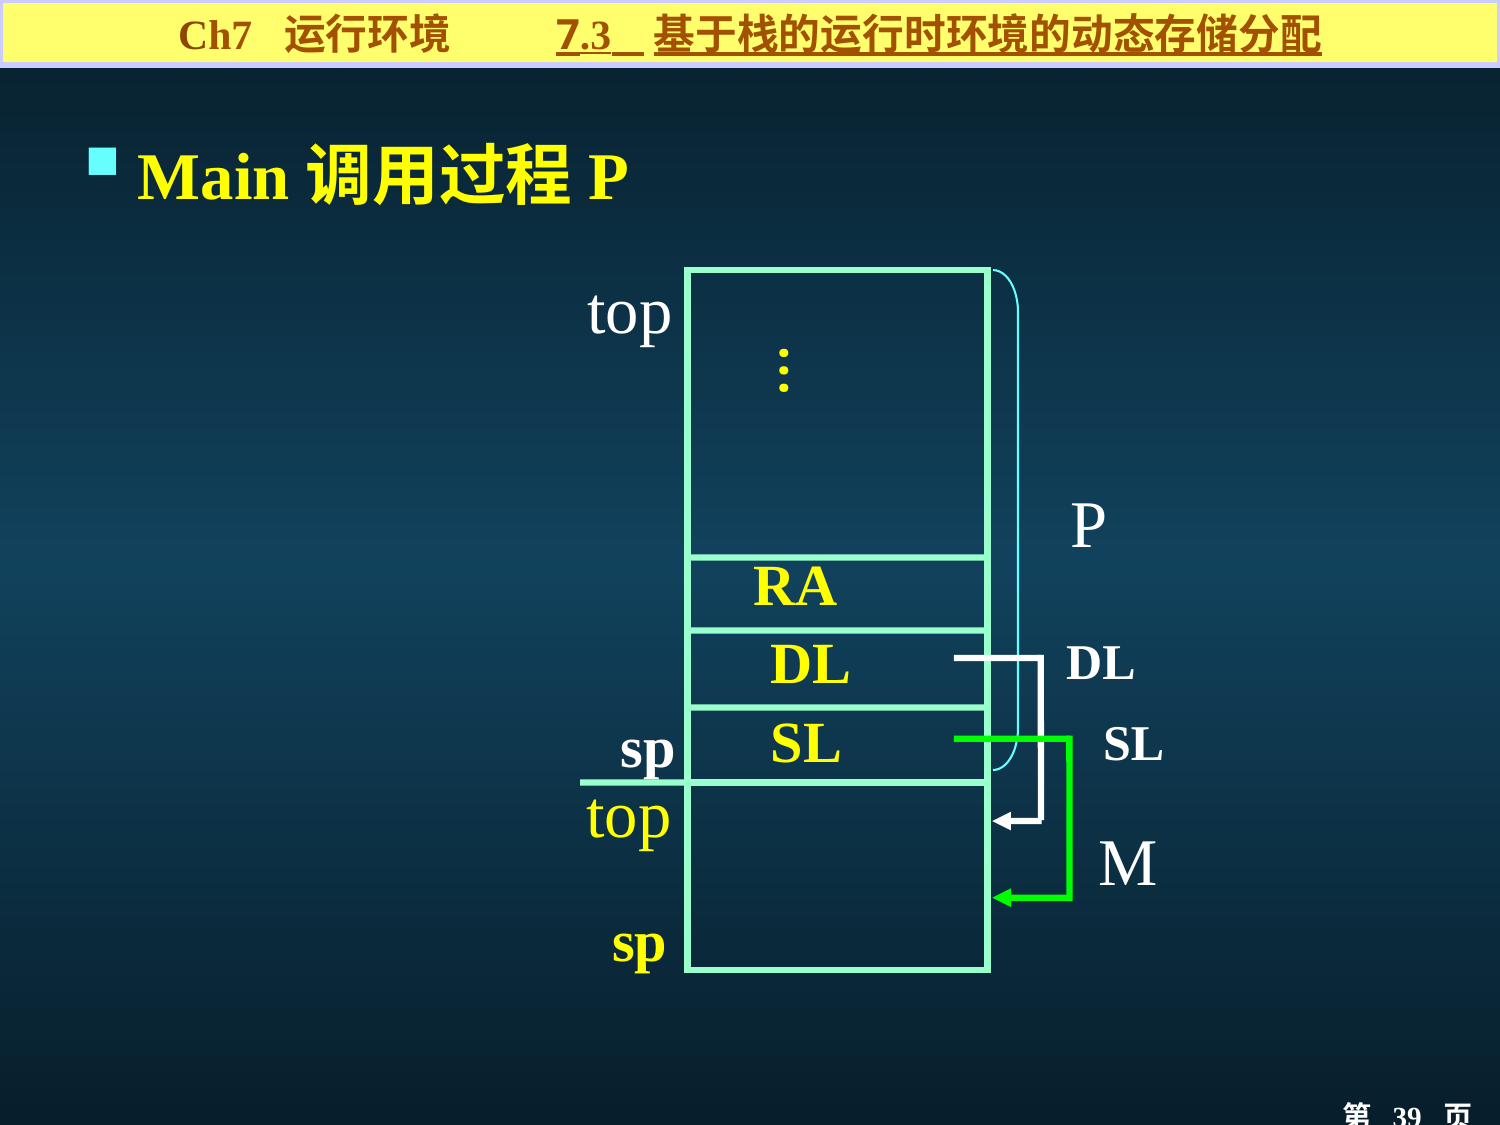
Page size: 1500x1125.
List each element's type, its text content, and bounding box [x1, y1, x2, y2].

text_box [687, 558, 988, 630]
text_box top [571, 763, 687, 859]
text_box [953, 622, 1151, 703]
text_box P [1055, 473, 1123, 569]
text_box [691, 708, 953, 782]
text_box [993, 270, 1018, 622]
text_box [953, 703, 1179, 901]
text_box M [1083, 901, 1173, 907]
text_box Main调用过程P [66, 125, 1409, 241]
text_box top [572, 259, 689, 355]
text_box [687, 782, 988, 970]
text_box sp [597, 895, 683, 981]
text_box sp [605, 701, 691, 782]
text_box [687, 270, 988, 557]
text_box Ch7 运行环境 7.3 基于栈的运行时环境的动态存储分配 [0, 0, 1500, 65]
text_box [687, 631, 953, 707]
text_box … [759, 329, 855, 465]
